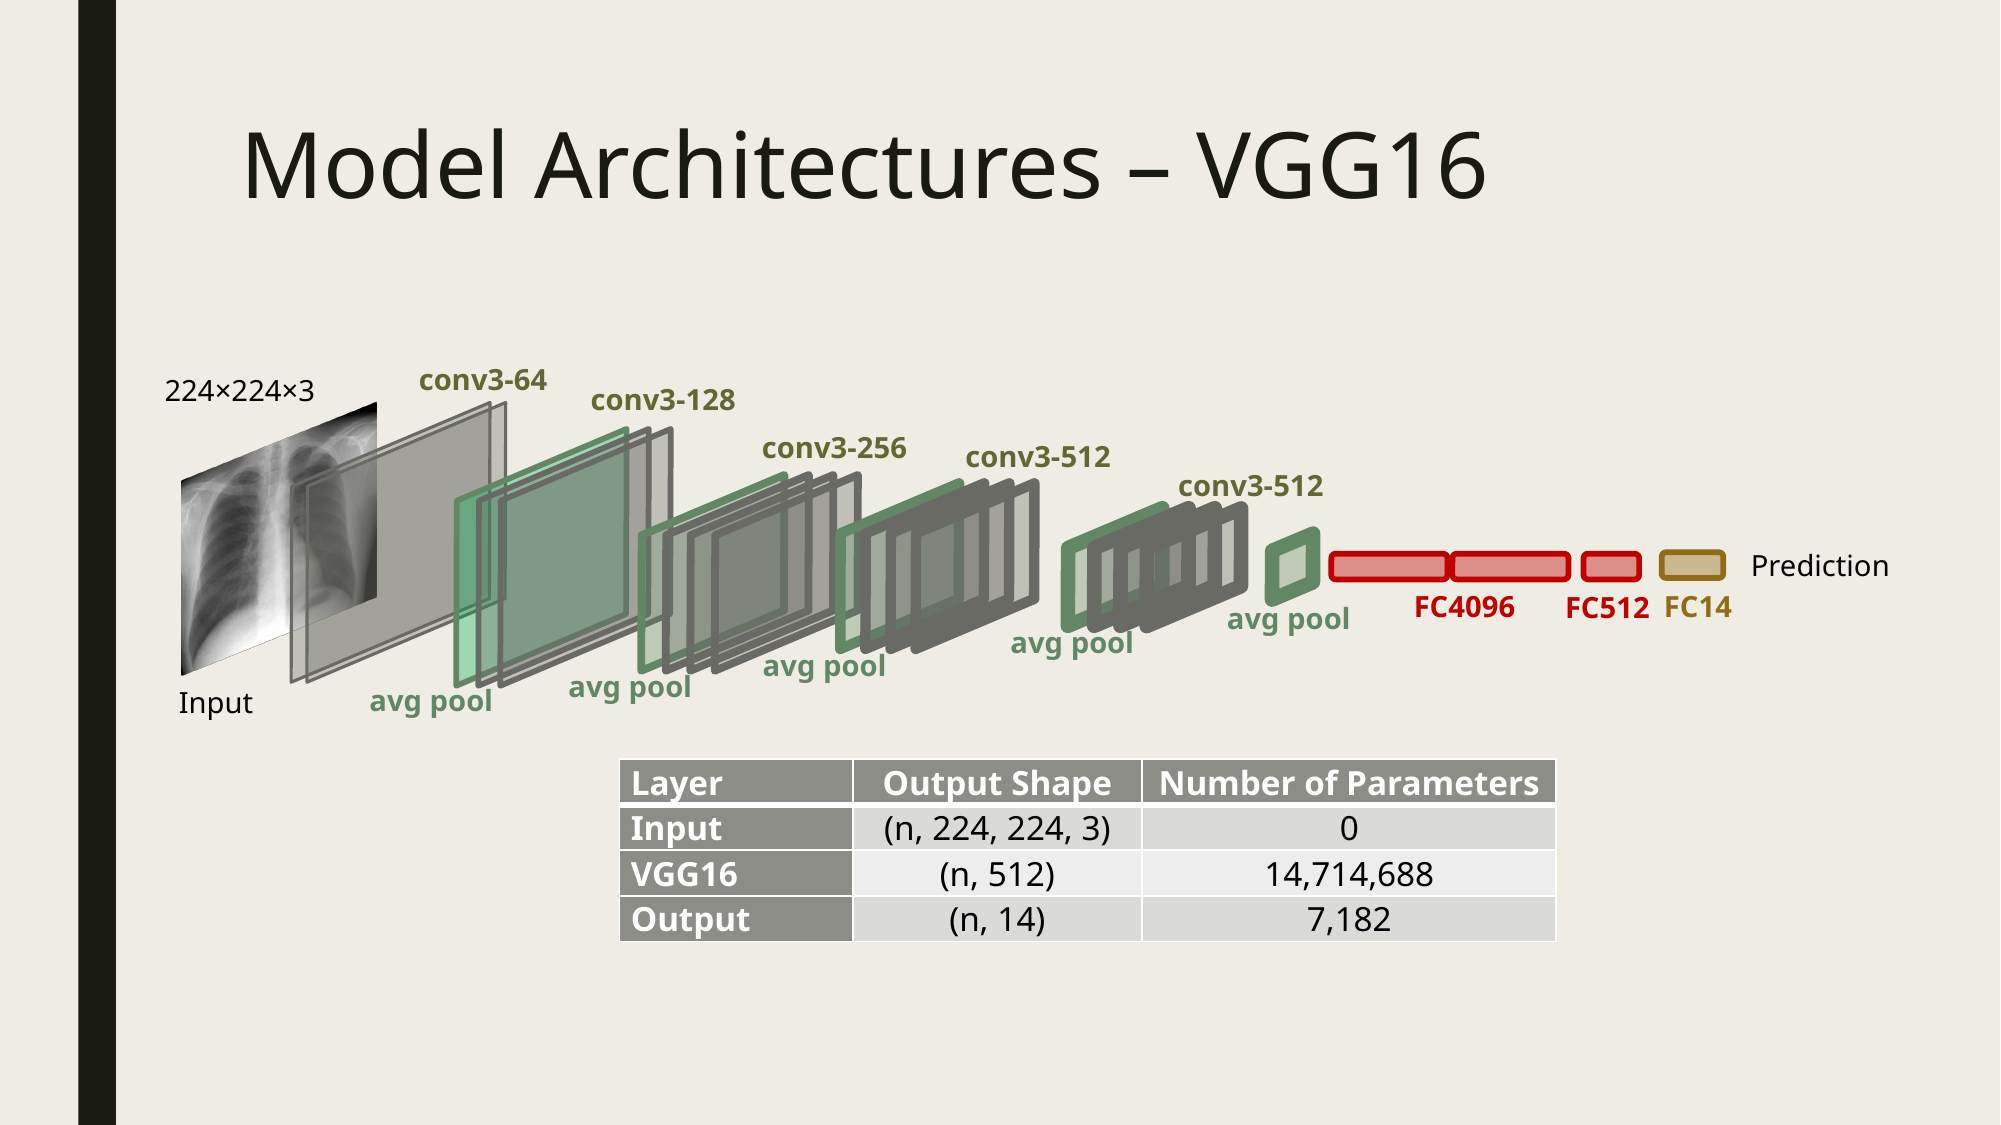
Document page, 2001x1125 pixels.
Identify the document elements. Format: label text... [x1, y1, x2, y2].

table_cell Output [620, 897, 852, 941]
table_header Output Shape [854, 760, 1141, 802]
table_cell 14,714,688 [1143, 851, 1555, 895]
table_header Layer [620, 760, 852, 802]
table_cell 7,182 [1143, 897, 1555, 941]
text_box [149, 353, 1921, 728]
table_cell (n, 14) [854, 897, 1141, 941]
table_cell (n, 512) [854, 851, 1141, 895]
table_cell VGG16 [620, 851, 852, 895]
title Model Architectures – VGG16 [225, 112, 1800, 353]
table_header Number of Parameters [1143, 760, 1555, 802]
table_cell (n, 224, 224, 3) [854, 808, 1141, 849]
table_cell Input [620, 808, 852, 849]
table_cell 0 [1143, 808, 1555, 849]
